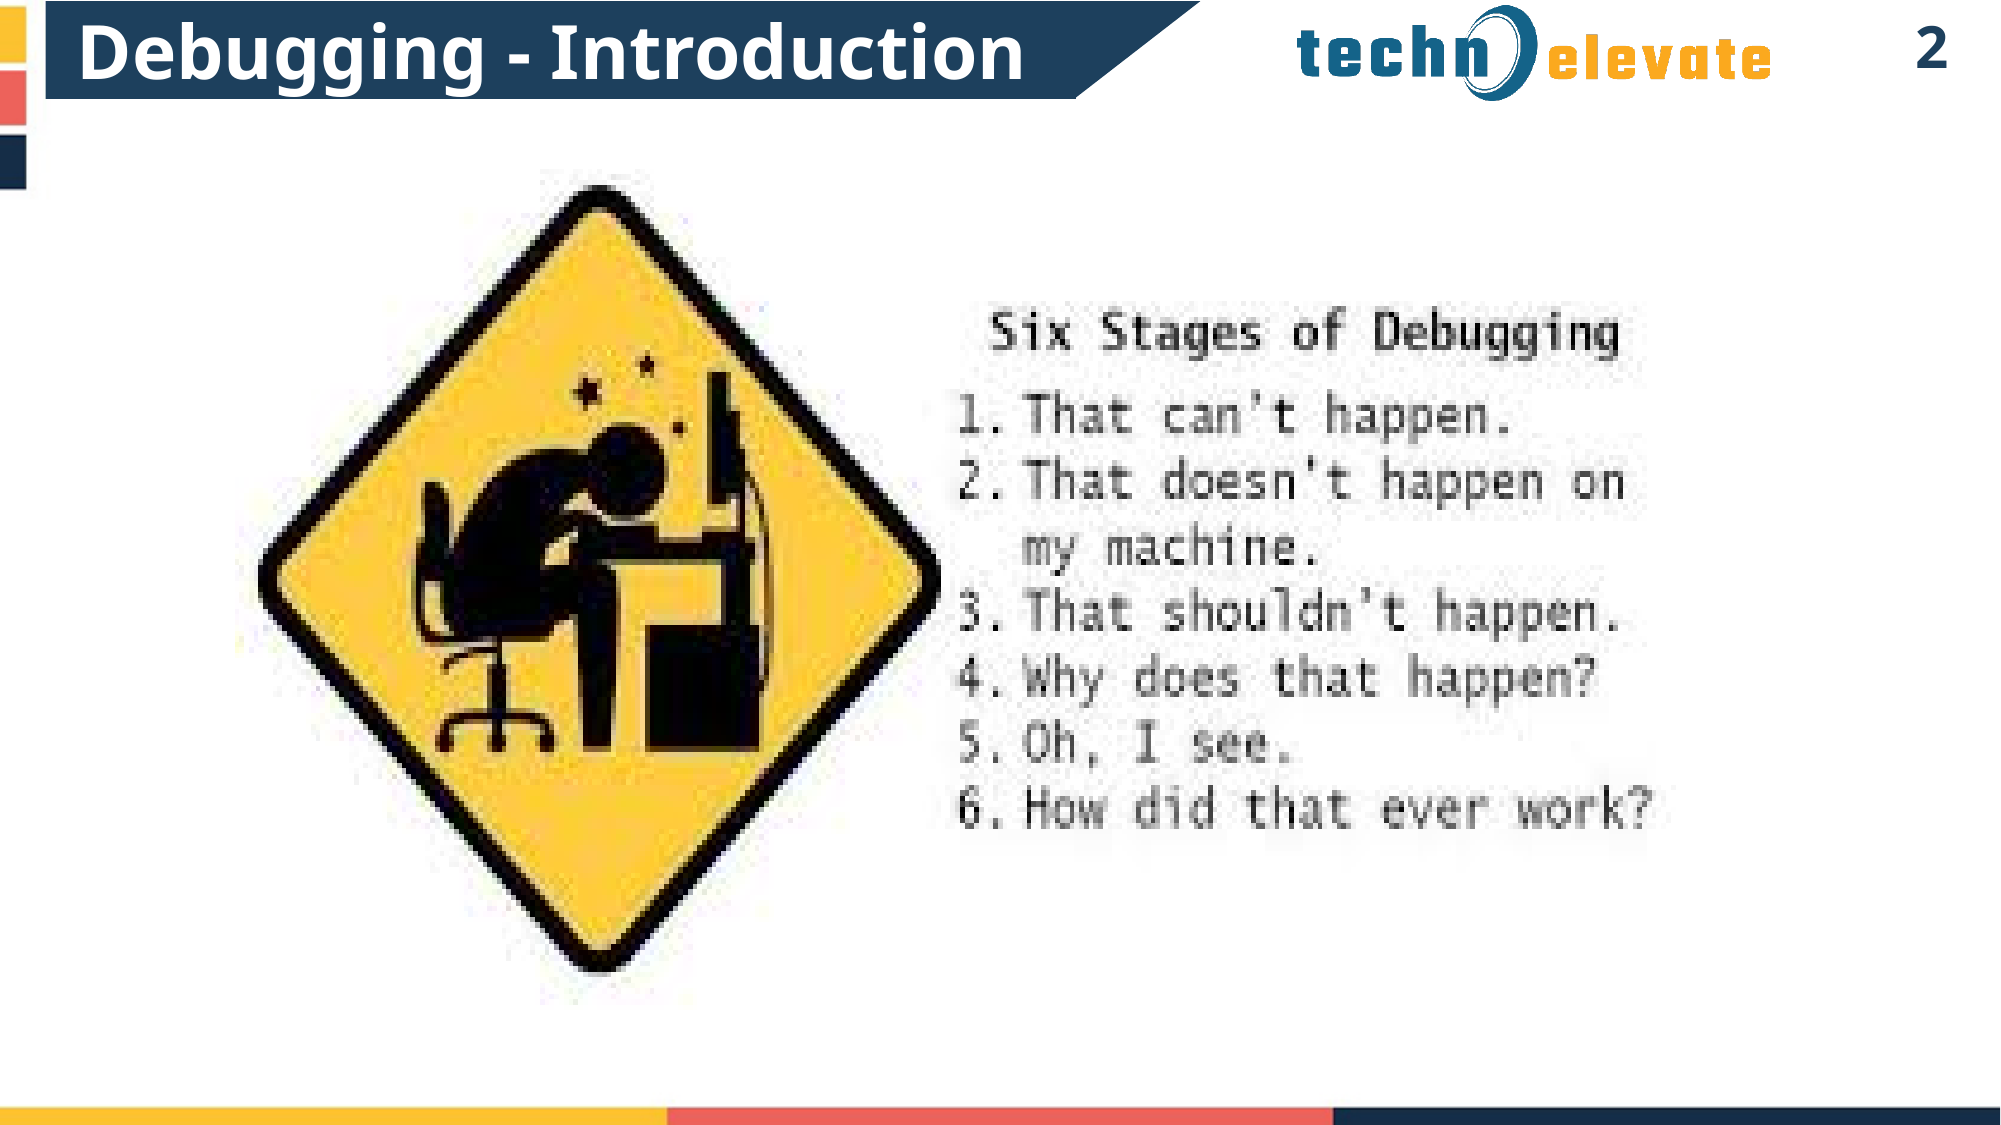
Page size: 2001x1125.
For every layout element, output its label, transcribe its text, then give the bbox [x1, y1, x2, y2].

slide_number 1 [1865, 15, 1999, 84]
list Debugging - Introduction [45, 0, 1055, 99]
picture [0, 0, 2001, 1125]
